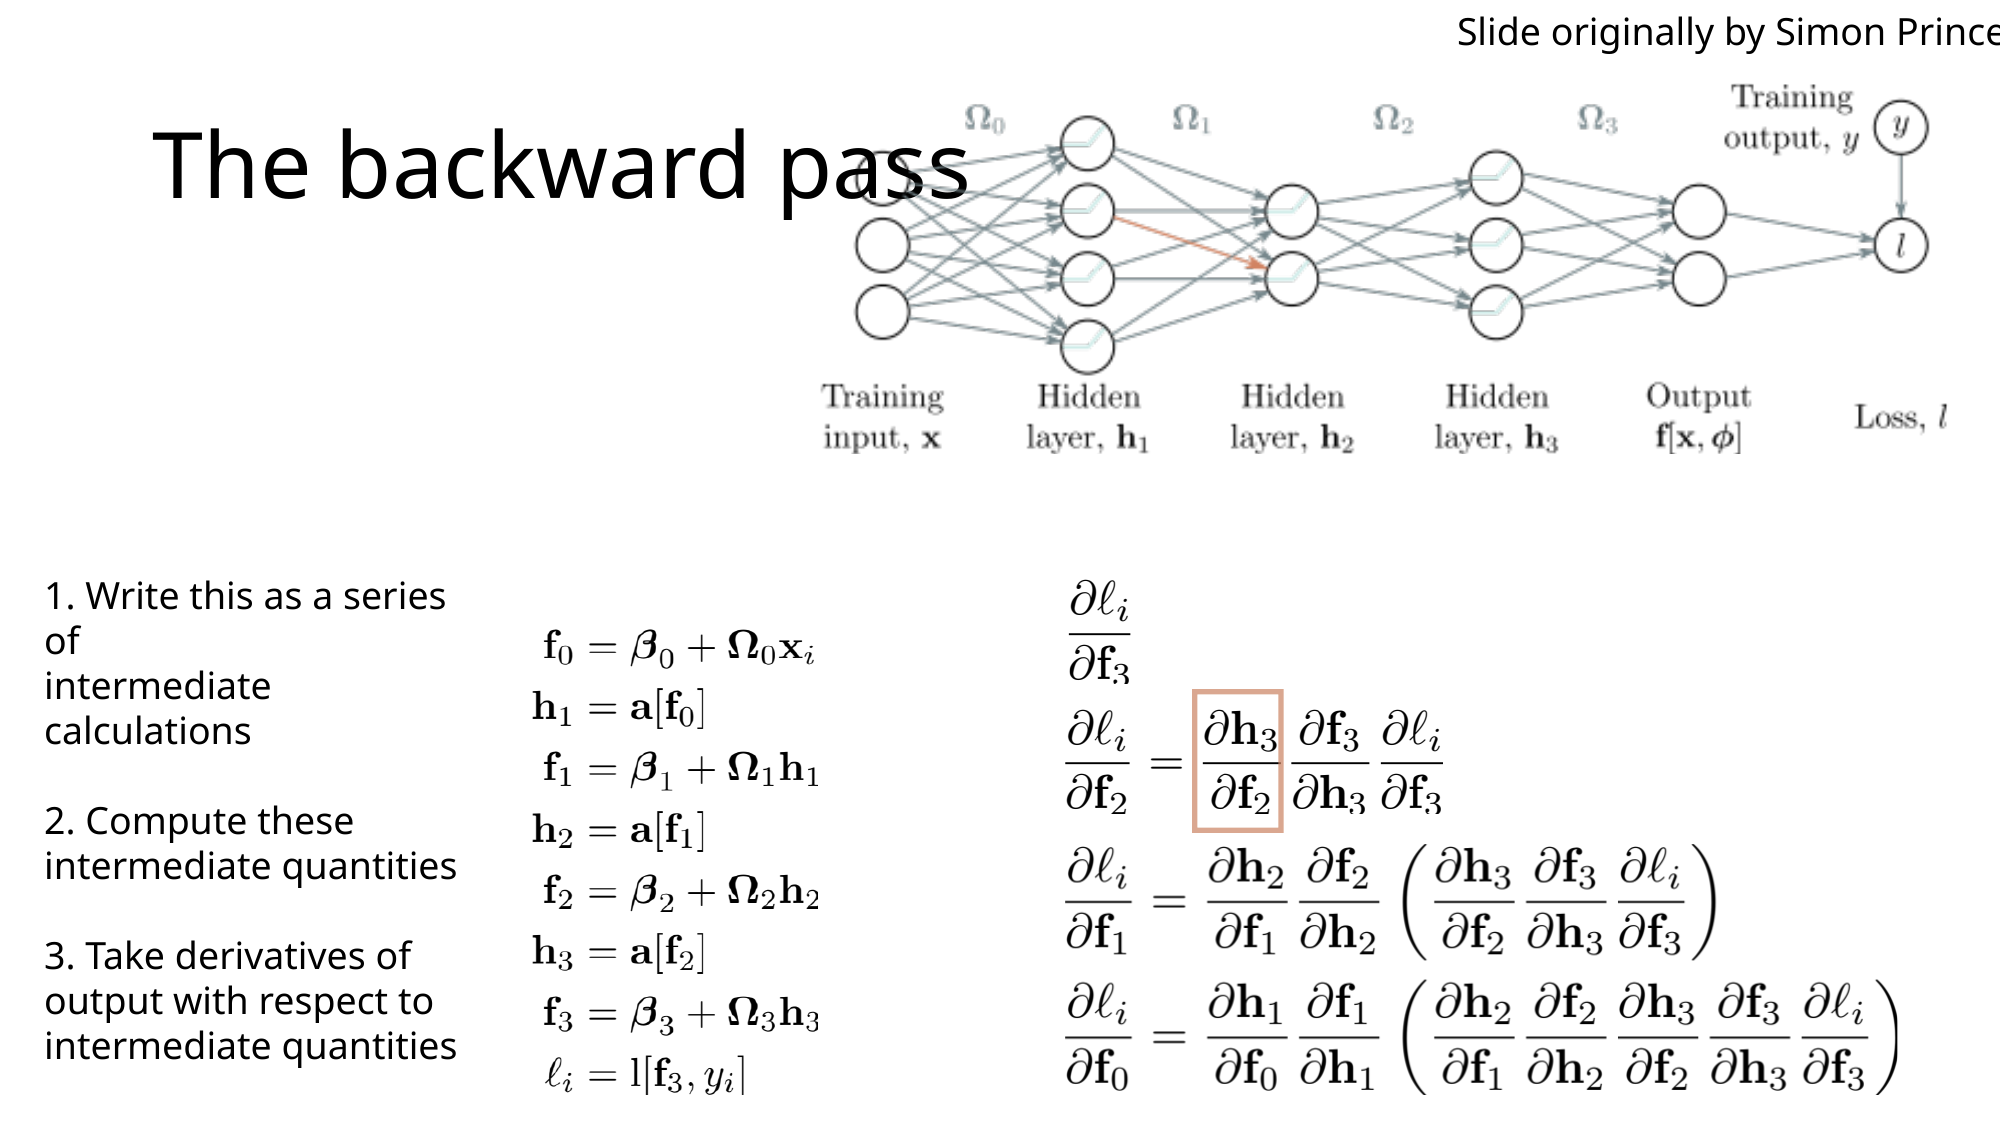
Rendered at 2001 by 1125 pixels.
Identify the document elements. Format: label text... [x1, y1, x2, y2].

text_box [1193, 690, 1282, 708]
picture [1064, 578, 1131, 684]
picture [1064, 708, 1444, 814]
picture [1064, 843, 1898, 1095]
title The backward pass [137, 59, 1863, 278]
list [817, 83, 1954, 454]
text_box 1. Write this as a series of intermediate calculations 2. Compute these intermediate quantities 3. Take derivatives of output with respect to intermediate quantities [29, 564, 476, 1120]
picture [531, 629, 819, 1095]
text_box Slide originally by Simon Prince [1442, 0, 2000, 61]
text_box [1193, 814, 1282, 832]
